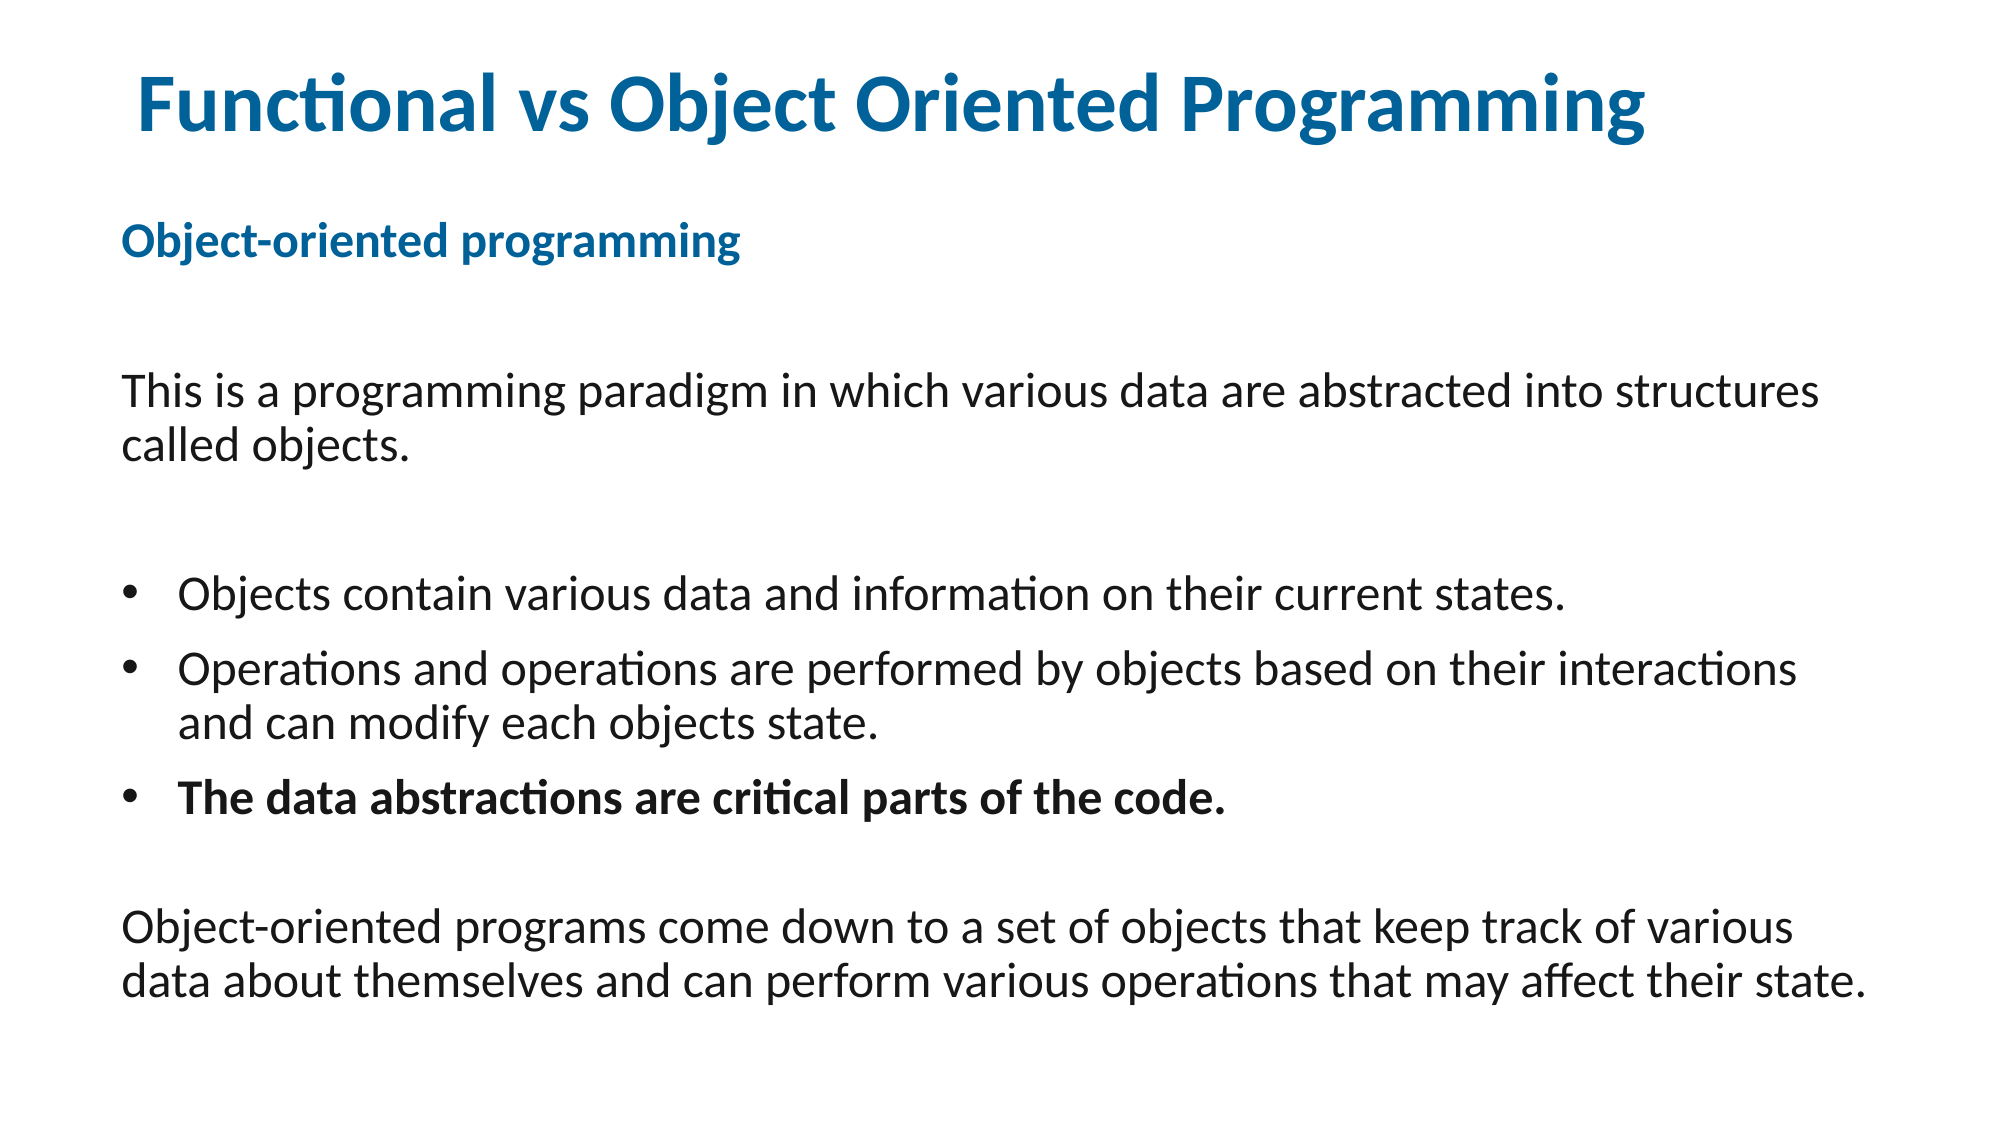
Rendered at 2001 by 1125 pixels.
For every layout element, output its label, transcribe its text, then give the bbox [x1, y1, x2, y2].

list Object-oriented programming This is a programming paradigm in which various data are abstracted into structures called objects. Objects contain various data and information on their current states. Operations and operations are performed by objects based on their interactions and can modify each objects state. The data abstractions are critical parts of the code. Object-oriented programs come down to a set of objects that keep track of various data about themselves and can perform various operations that may affect their state. [121, 214, 1879, 911]
title Functional vs Object Oriented Programming [137, 59, 1863, 171]
